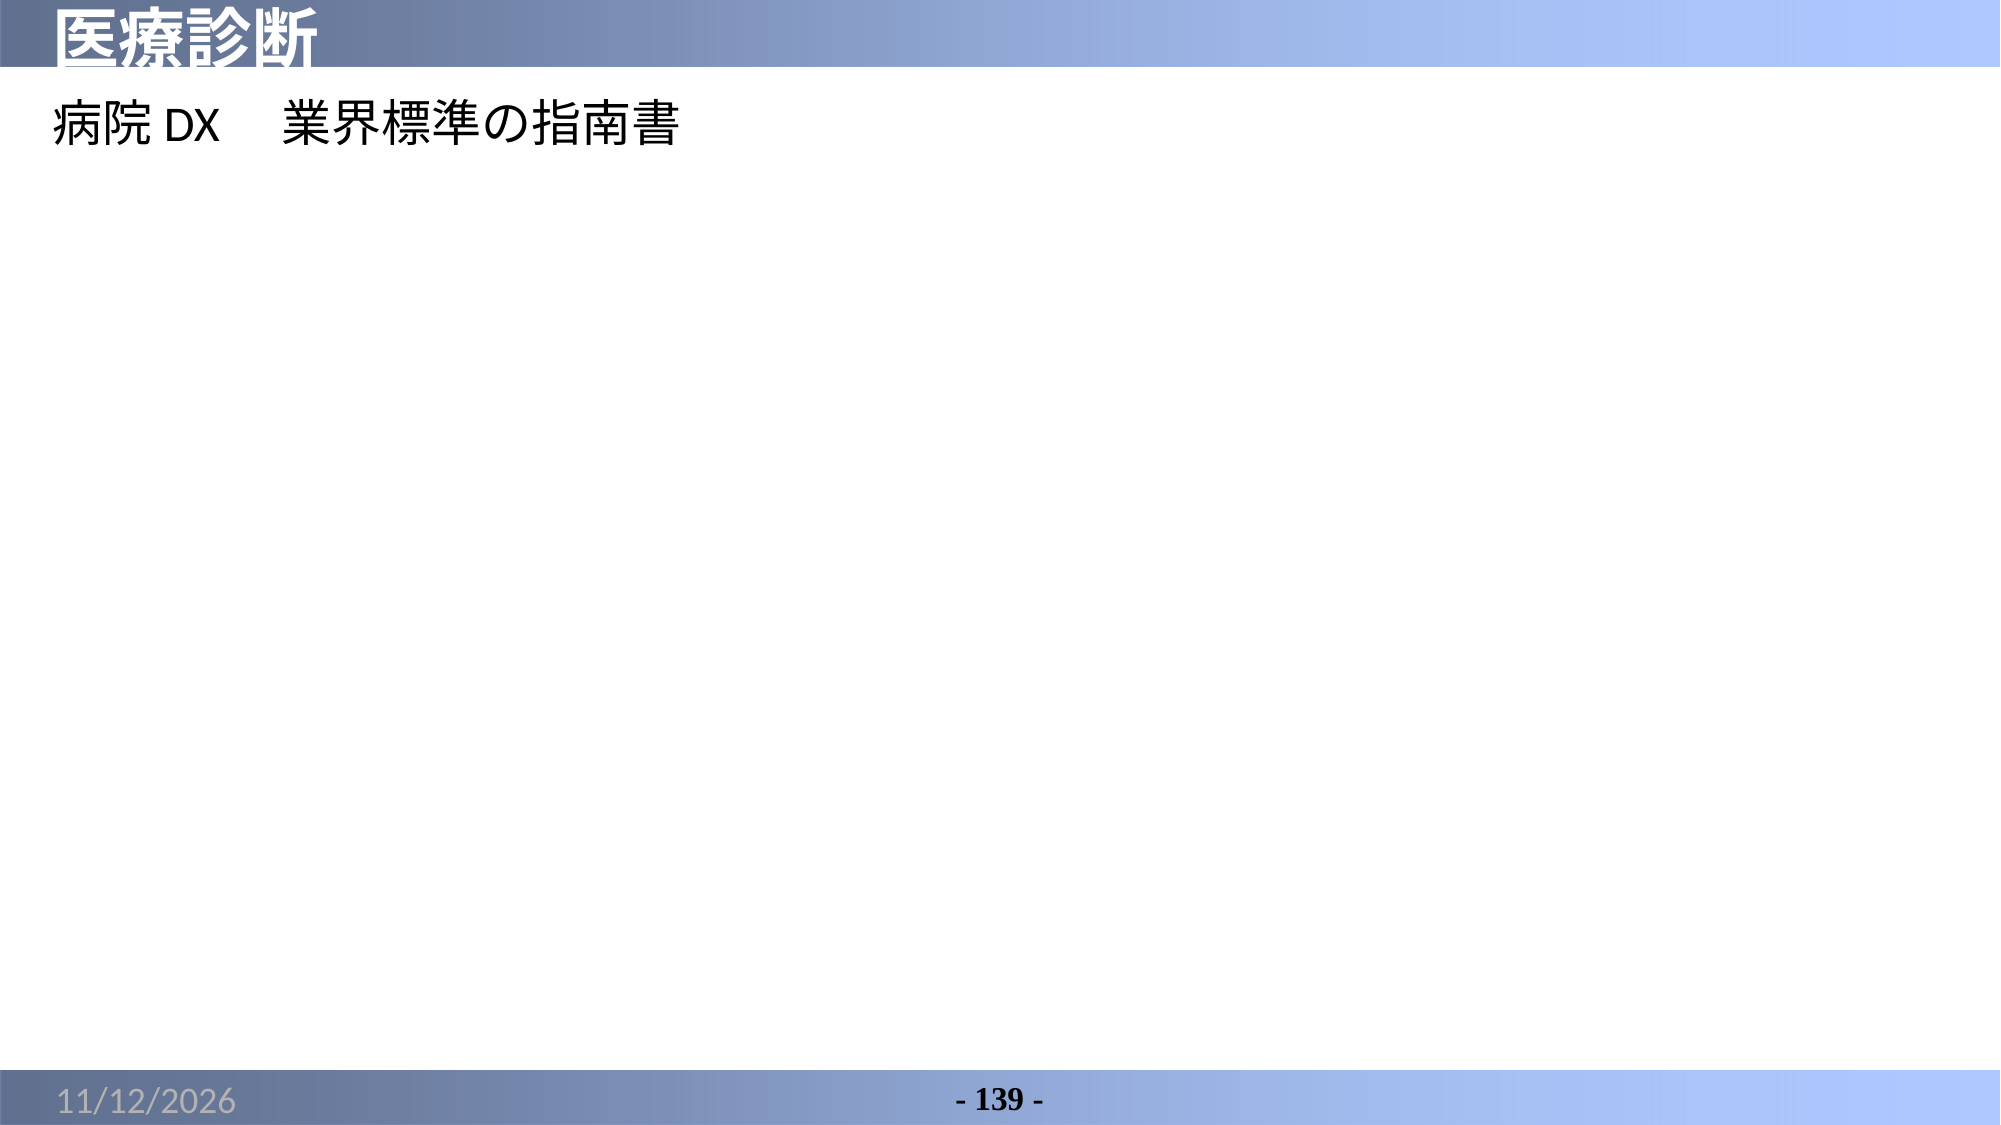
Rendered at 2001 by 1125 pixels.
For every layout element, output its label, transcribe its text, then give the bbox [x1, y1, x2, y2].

title 医療診断 [52, 0, 1946, 78]
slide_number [55, 1076, 516, 1122]
slide_number - 139 - [934, 1078, 1063, 1117]
list 病院DX 業界標準の指南書 [52, 91, 1946, 153]
